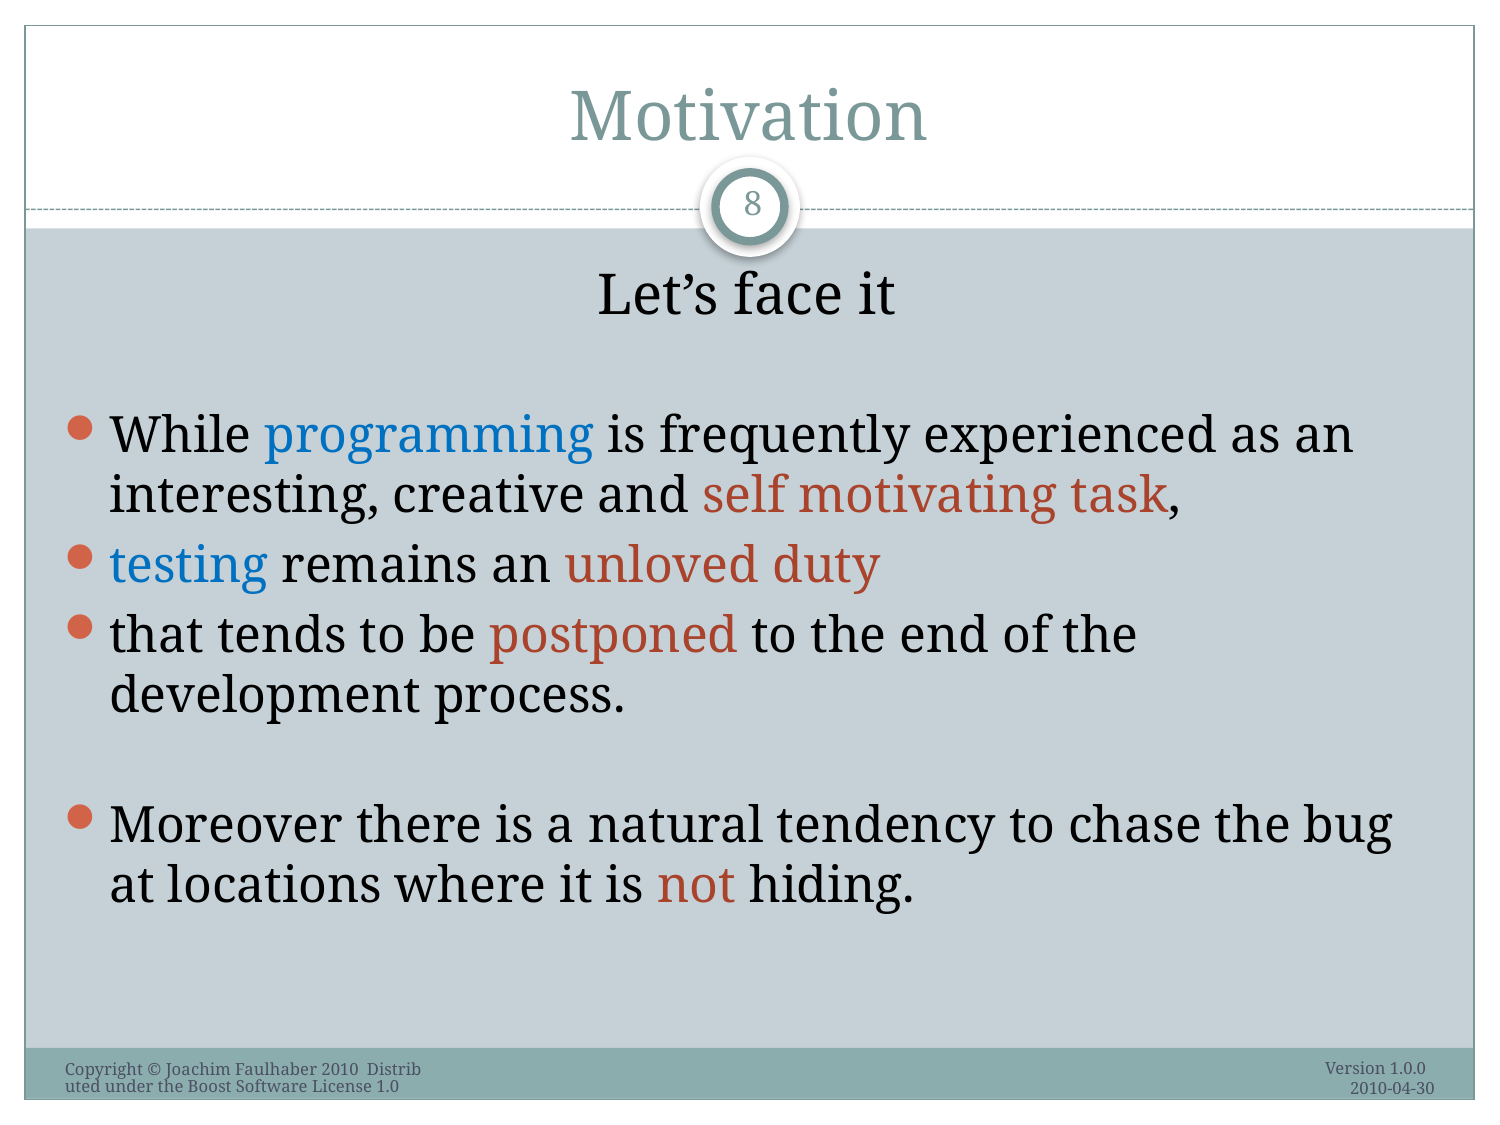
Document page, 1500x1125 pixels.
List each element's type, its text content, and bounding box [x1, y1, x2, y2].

list Let’s face it While programming is frequently experienced as an interesting, creative and self motivating task, testing remains an unloved duty that tends to be postponed to the end of the development process. Moreover there is a natural tendency to chase the bug at locations where it is not hiding. [49, 250, 1445, 1001]
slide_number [1277, 1050, 1450, 1111]
title Motivation [49, 37, 1450, 162]
slide_number 8 [715, 168, 791, 241]
footer Copyright © Joachim Faulhaber 2010 Distributed under the Boost Software License 1.0 [50, 1051, 446, 1112]
